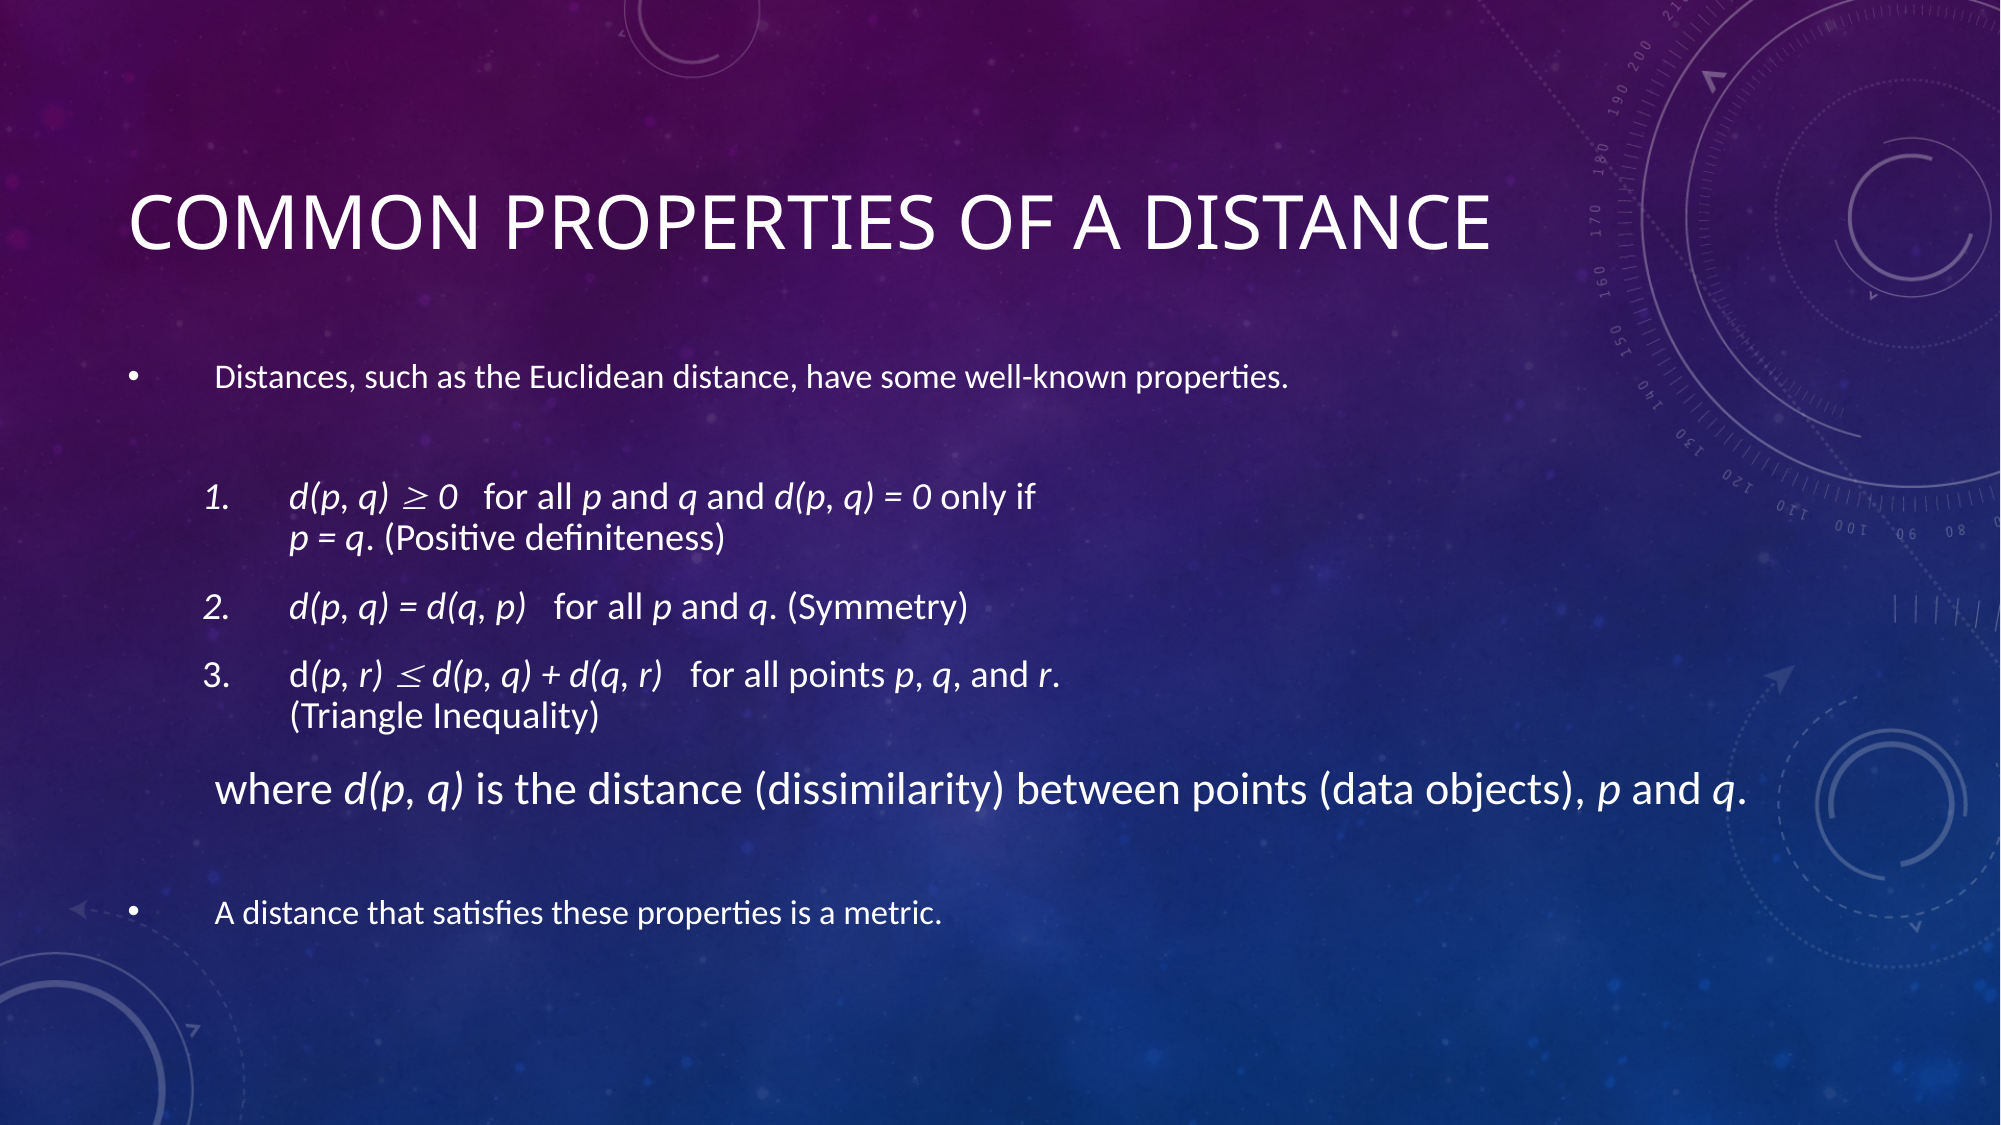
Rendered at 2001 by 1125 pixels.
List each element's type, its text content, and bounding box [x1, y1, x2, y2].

picture [0, 0, 2001, 1125]
title Common Properties of a Distance [112, 99, 1775, 339]
list Distances, such as the Euclidean distance, have some well-known properties. d(p, q)  0 for all p and q and d(p, q) = 0 only if p = q. (Positive definiteness) d(p, q) = d(q, p) for all p and q. (Symmetry) d(p, r)  d(p, q) + d(q, r) for all points p, q, and r. (Triangle Inequality) where d(p, q) is the distance (dissimilarity) between points (data objects), p and q. A distance that satisfies these properties is a metric. [112, 351, 1775, 950]
